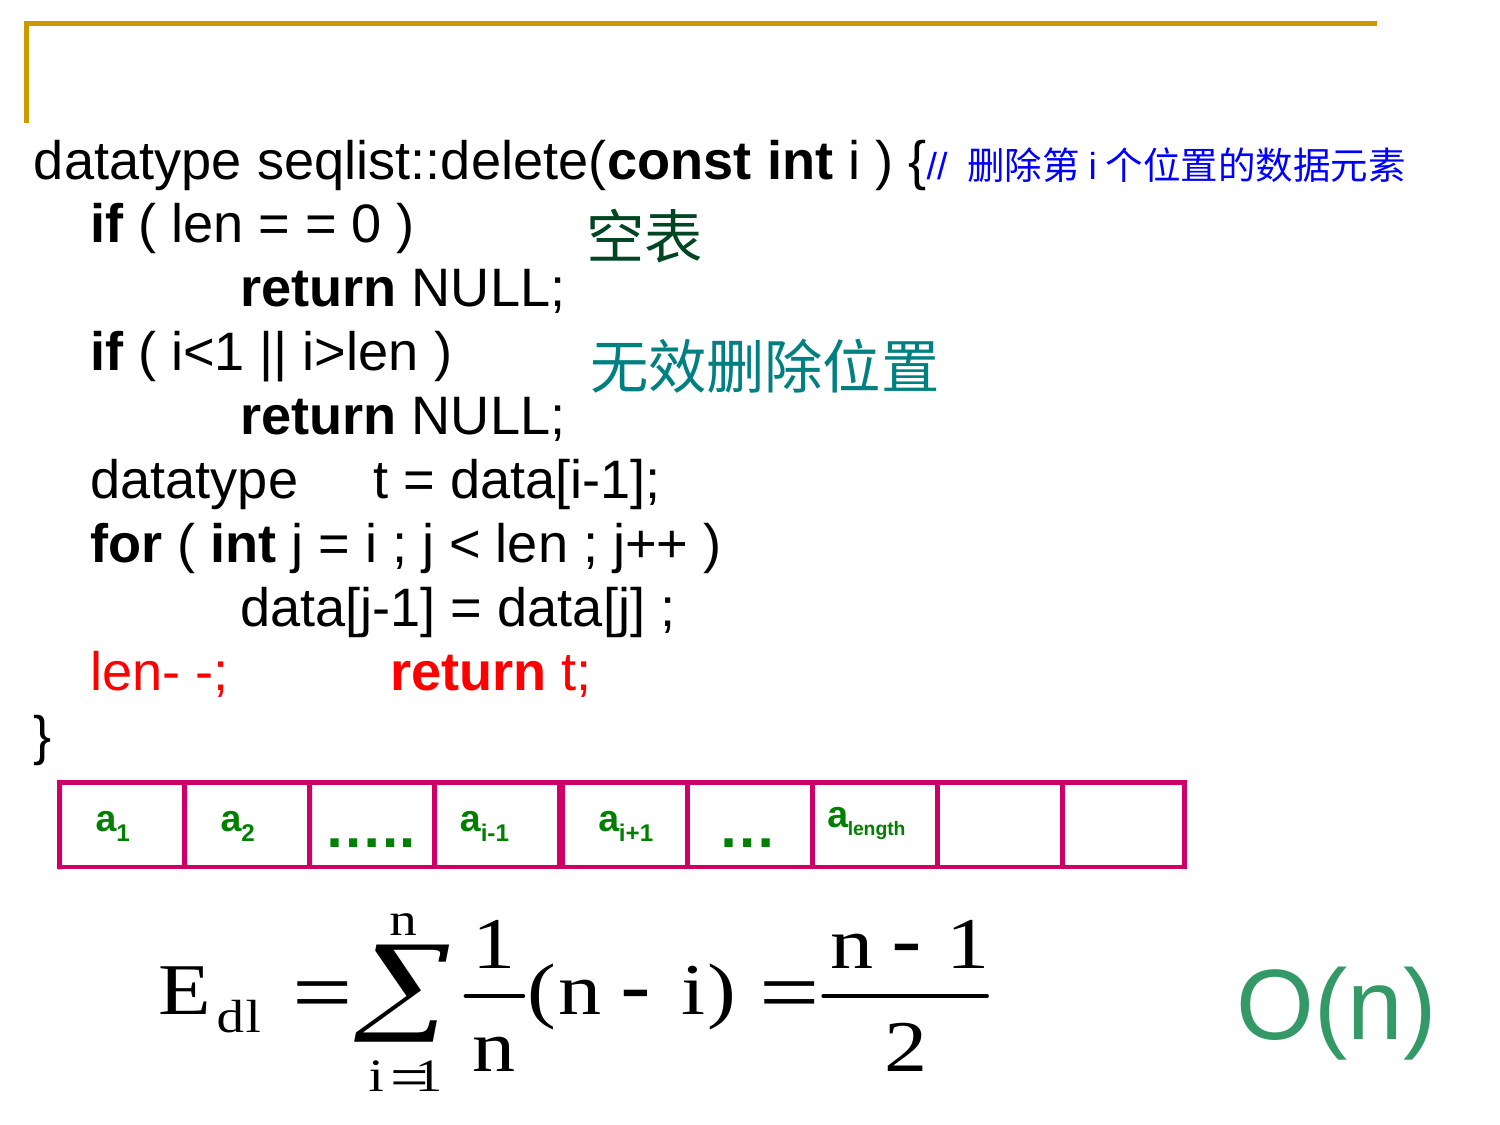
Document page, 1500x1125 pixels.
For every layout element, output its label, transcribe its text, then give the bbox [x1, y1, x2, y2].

text_box datatype seqlist::delete(const int i ) {// 删除第i个位置的数据元素 if ( len = = 0 ) return NULL; if ( i<1 || i>len ) return NULL; datatype t = data[i-1]; for ( int j = i ; j < len ; j++ ) data[j-1] = data[j] ; len- -; return t; } [19, 124, 1482, 788]
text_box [59, 781, 1185, 868]
text_box O(n) [1015, 931, 1454, 1057]
text_box 无效删除位置 [575, 331, 957, 388]
text_box 空表 [571, 193, 727, 281]
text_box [143, 881, 1007, 1107]
